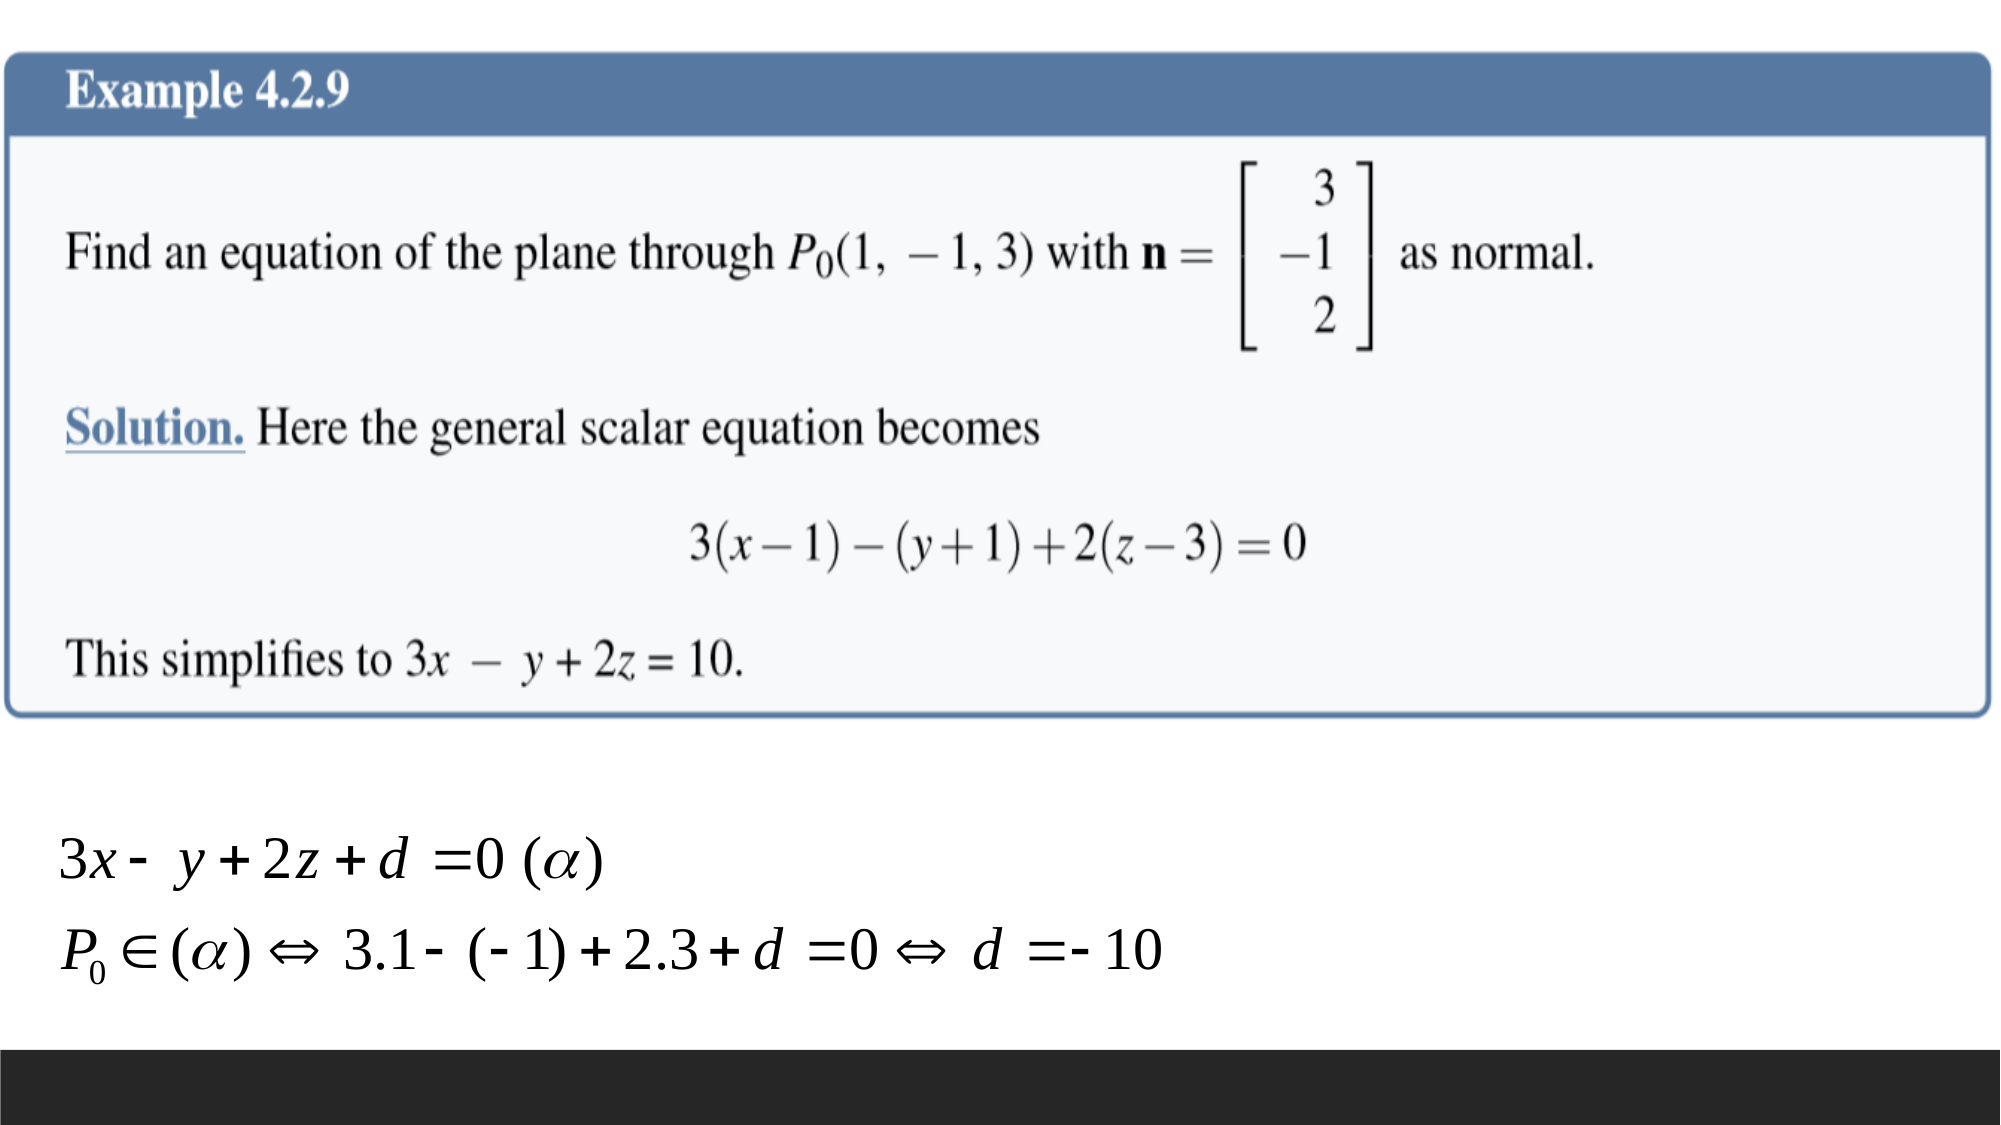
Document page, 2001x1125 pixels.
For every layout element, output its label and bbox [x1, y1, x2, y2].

text_box [51, 822, 1173, 996]
picture [0, 42, 2000, 731]
